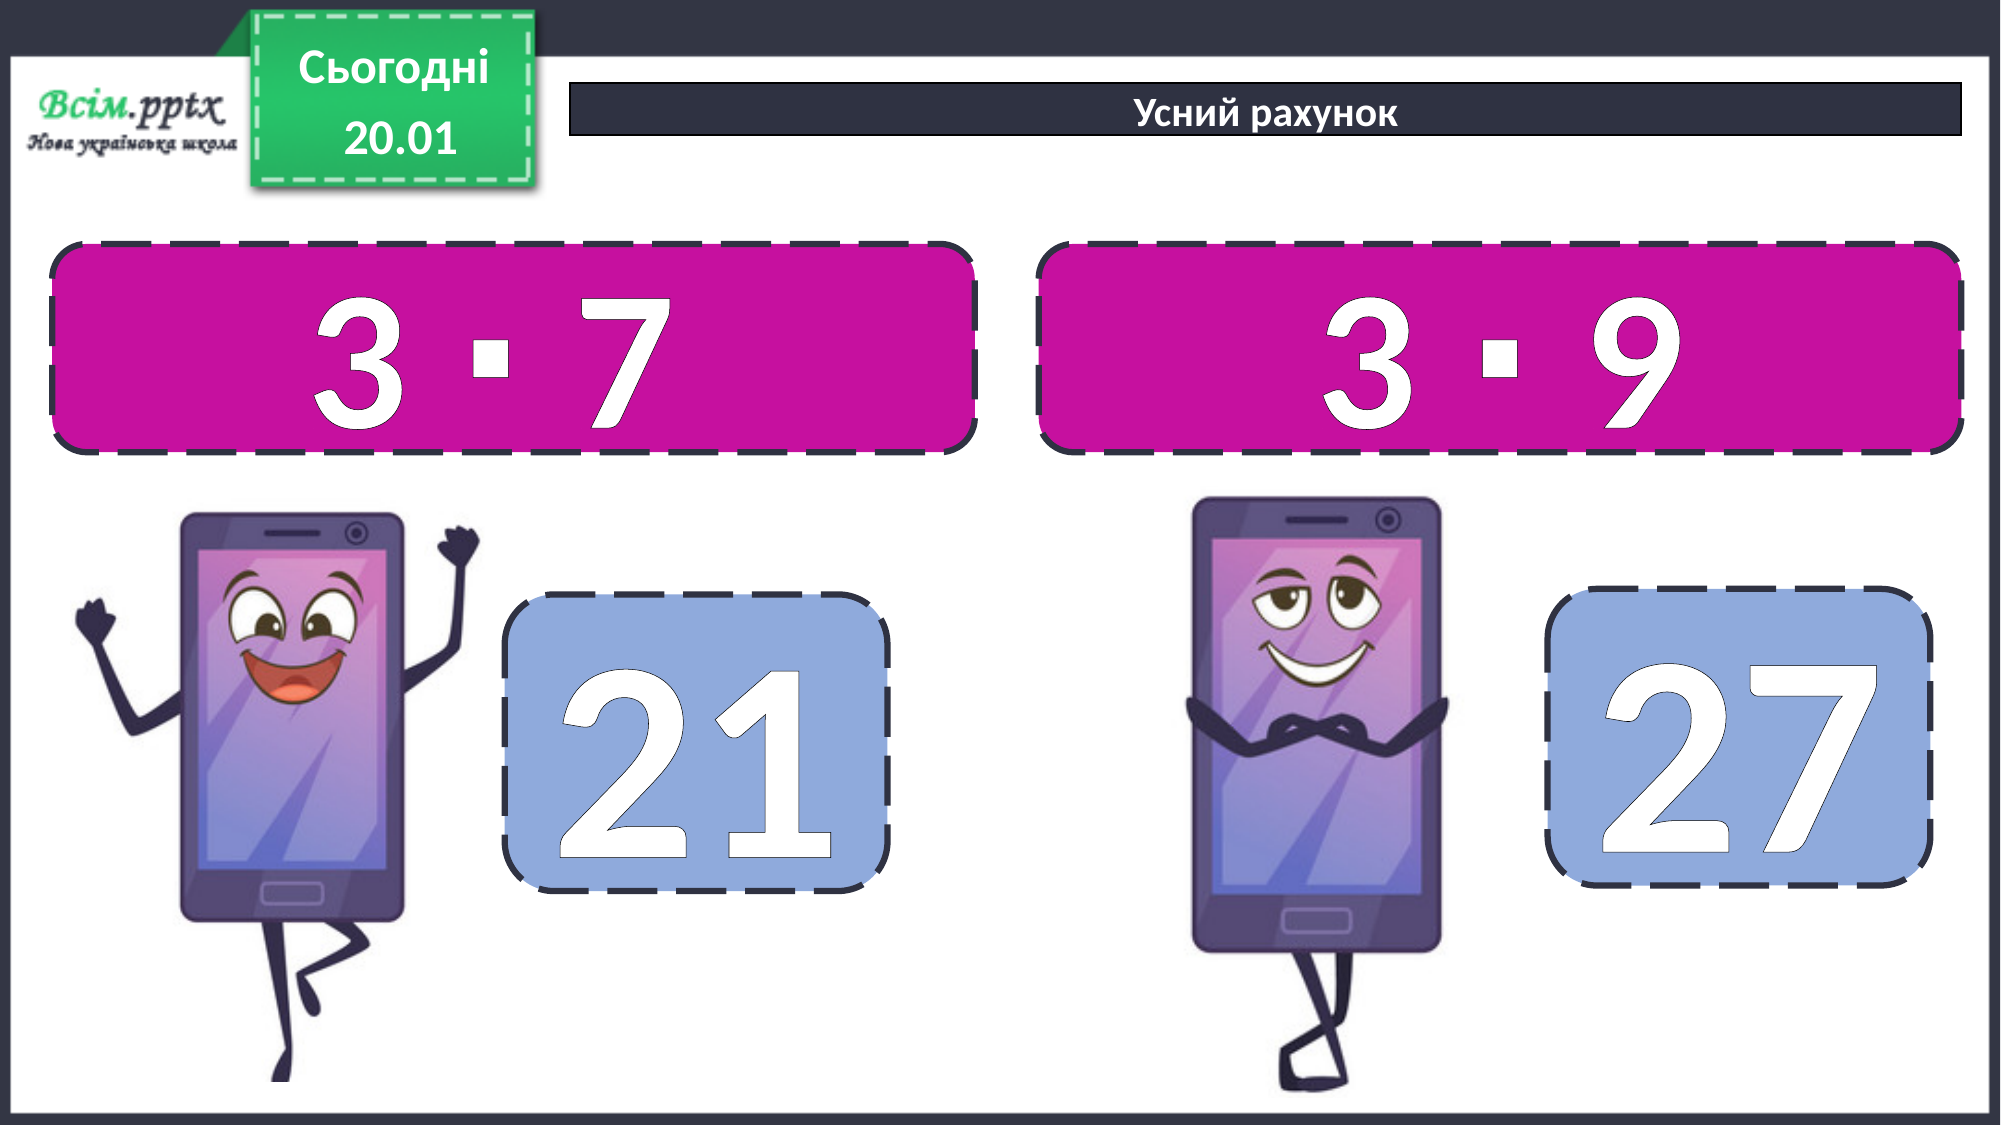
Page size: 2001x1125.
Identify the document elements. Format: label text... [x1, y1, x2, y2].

picture [0, 0, 2001, 1125]
text_box 27 [1546, 587, 1932, 887]
text_box 21 [503, 593, 889, 893]
text_box 3 ∙ 7 [51, 242, 976, 454]
text_box 3 ∙ 9 [1037, 242, 1963, 454]
text_box 20.01 [266, 118, 535, 151]
text_box Усний рахунок [569, 82, 1962, 136]
text_box Сьогодні [284, 26, 535, 101]
